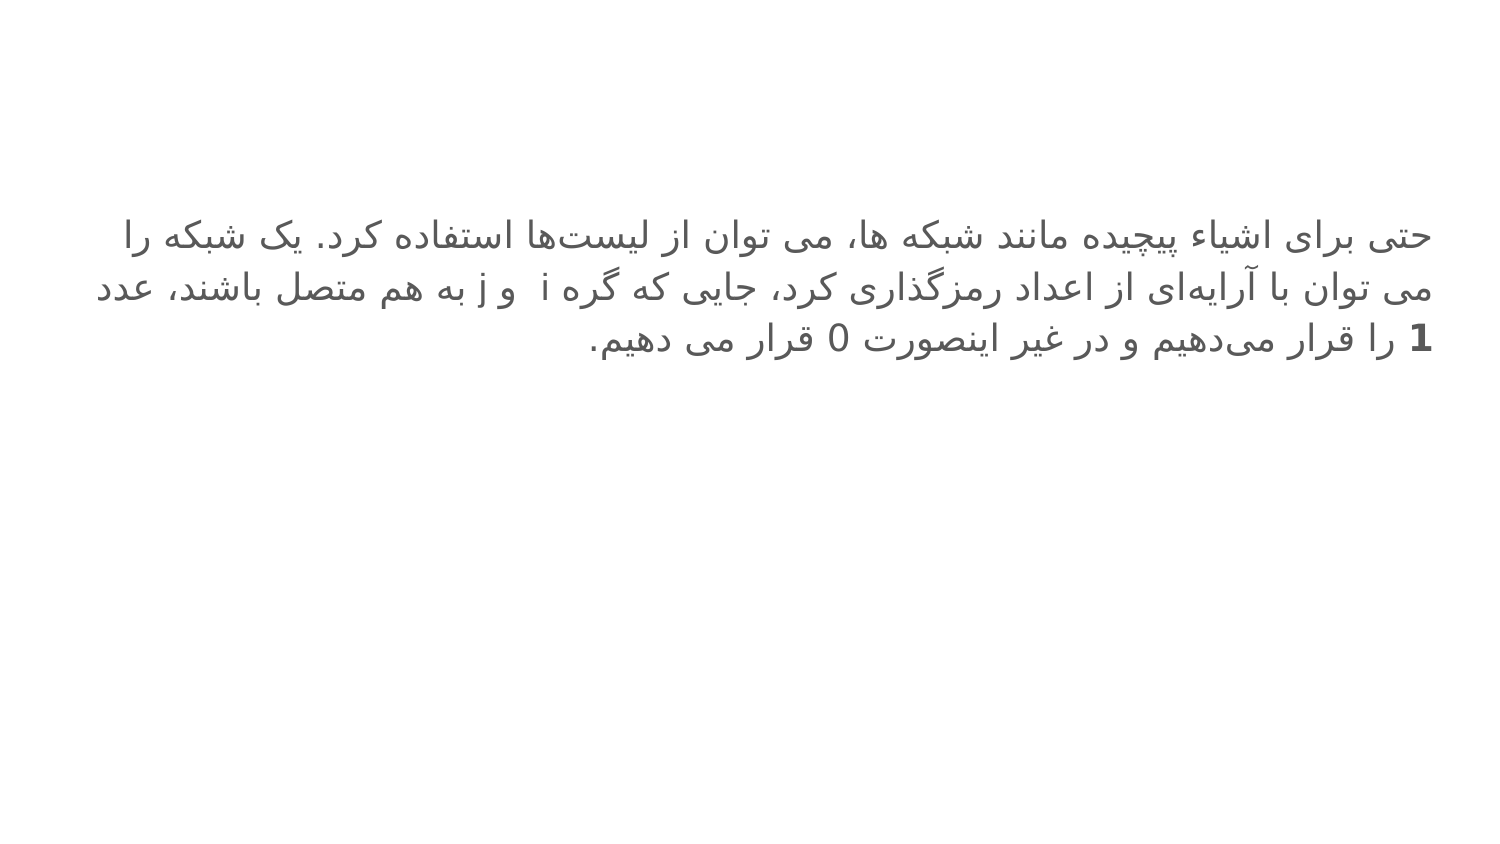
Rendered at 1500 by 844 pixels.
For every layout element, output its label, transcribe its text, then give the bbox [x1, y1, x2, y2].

list حتی برای اشیاء پیچیده مانند شبکه ها، می توان از لیست‌ها استفاده کرد. یک شبکه را می توان با آرایه‌ای از اعداد رمزگذاری کرد، جایی که گره i و j به هم متصل باشند، عدد 1 را قرار می‌دهیم و در غیر اینصورت 0 قرار می دهیم. [51, 189, 1449, 750]
